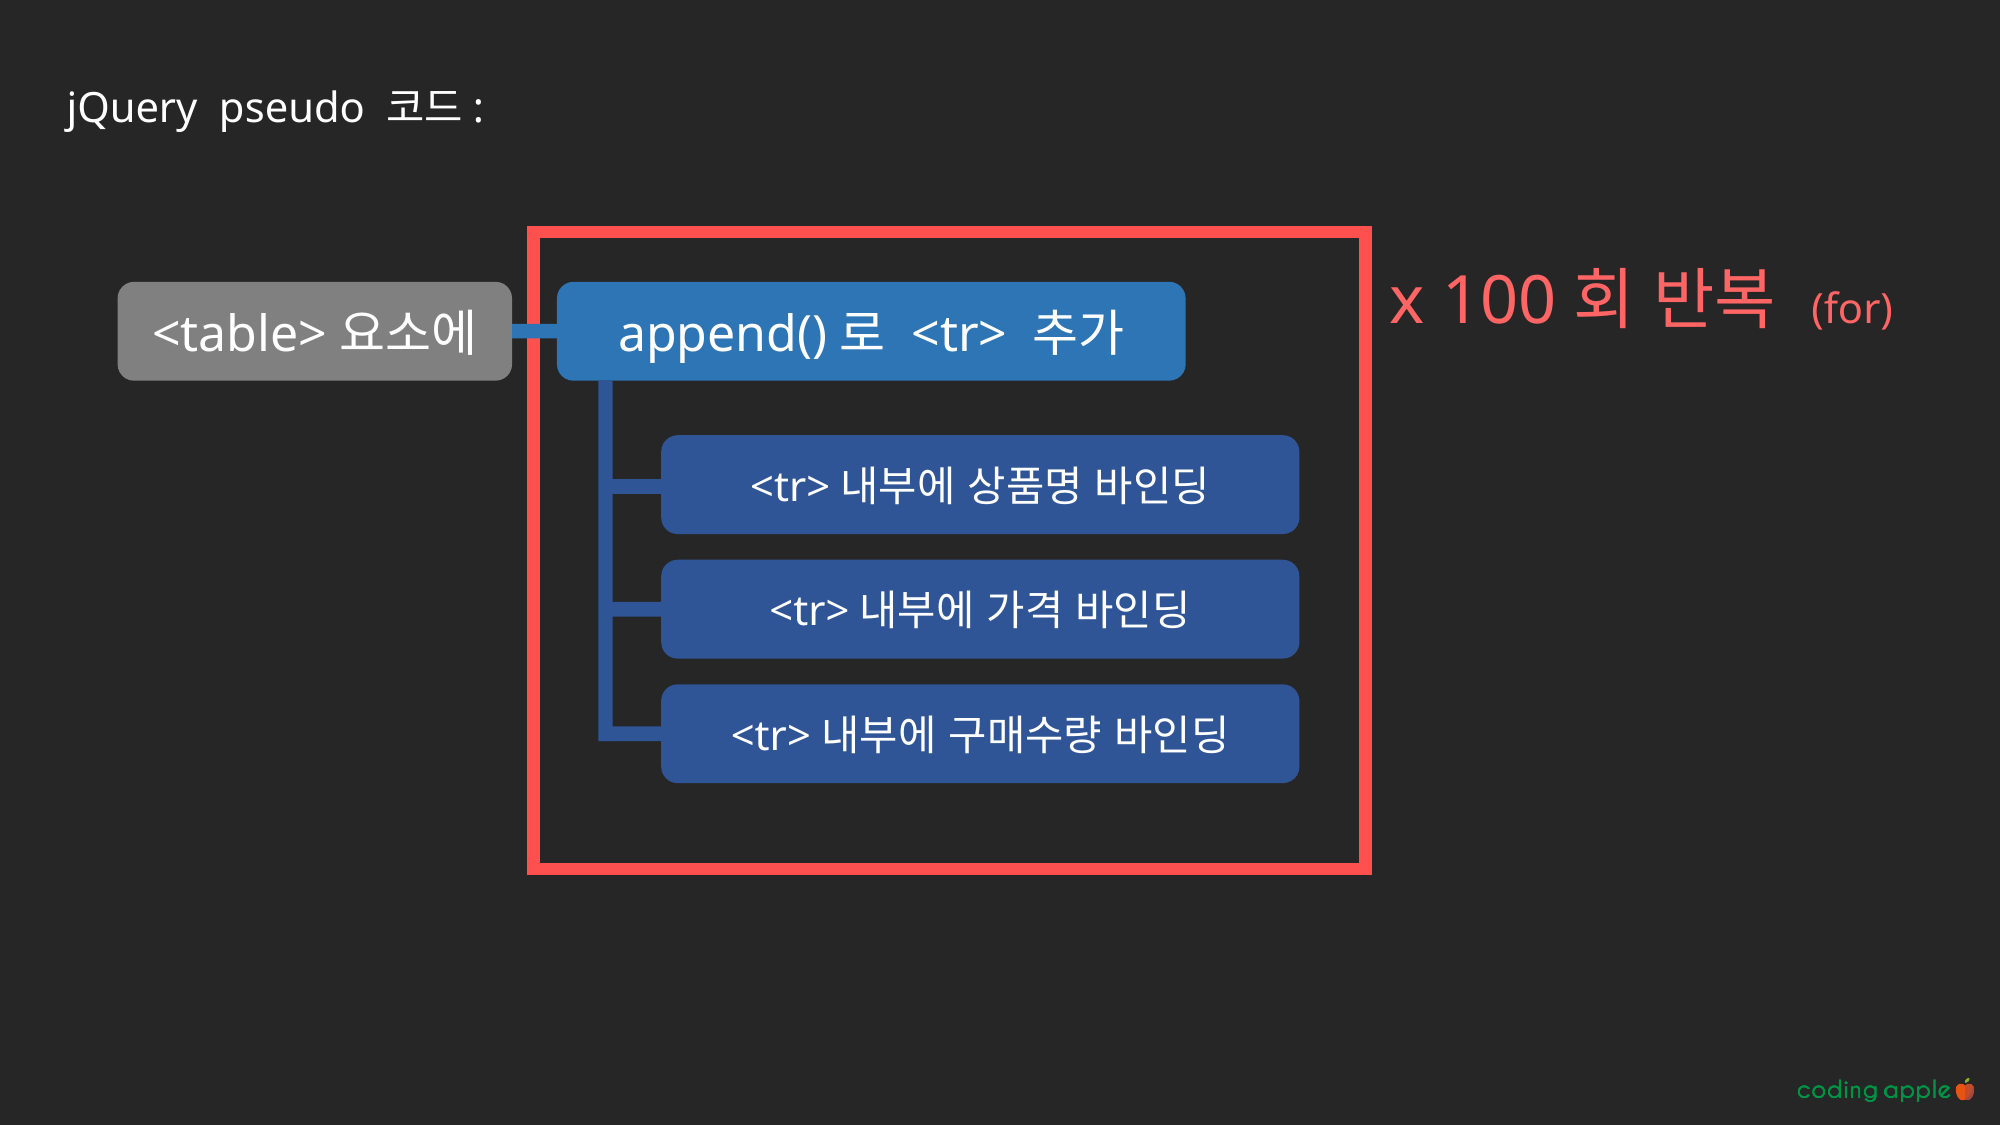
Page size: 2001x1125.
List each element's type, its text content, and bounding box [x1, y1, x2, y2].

text_box jQuery pseudo 코드: [51, 56, 515, 142]
text_box [603, 601, 660, 618]
text_box [511, 323, 570, 339]
text_box x 100회 반복 (for) [1375, 248, 1908, 344]
text_box [597, 380, 614, 742]
text_box [603, 725, 660, 742]
picture [1794, 1074, 1976, 1107]
text_box <tr>내부에 구매수량 바인딩 [660, 683, 1301, 785]
text_box <tr>내부에 상품명 바인딩 [660, 434, 1301, 536]
text_box append()로 <tr> 추가 [555, 280, 1187, 382]
text_box [603, 478, 660, 495]
text_box <table>요소에 [116, 280, 514, 382]
text_box [532, 231, 1366, 870]
text_box <tr>내부에 가격 바인딩 [660, 558, 1301, 660]
